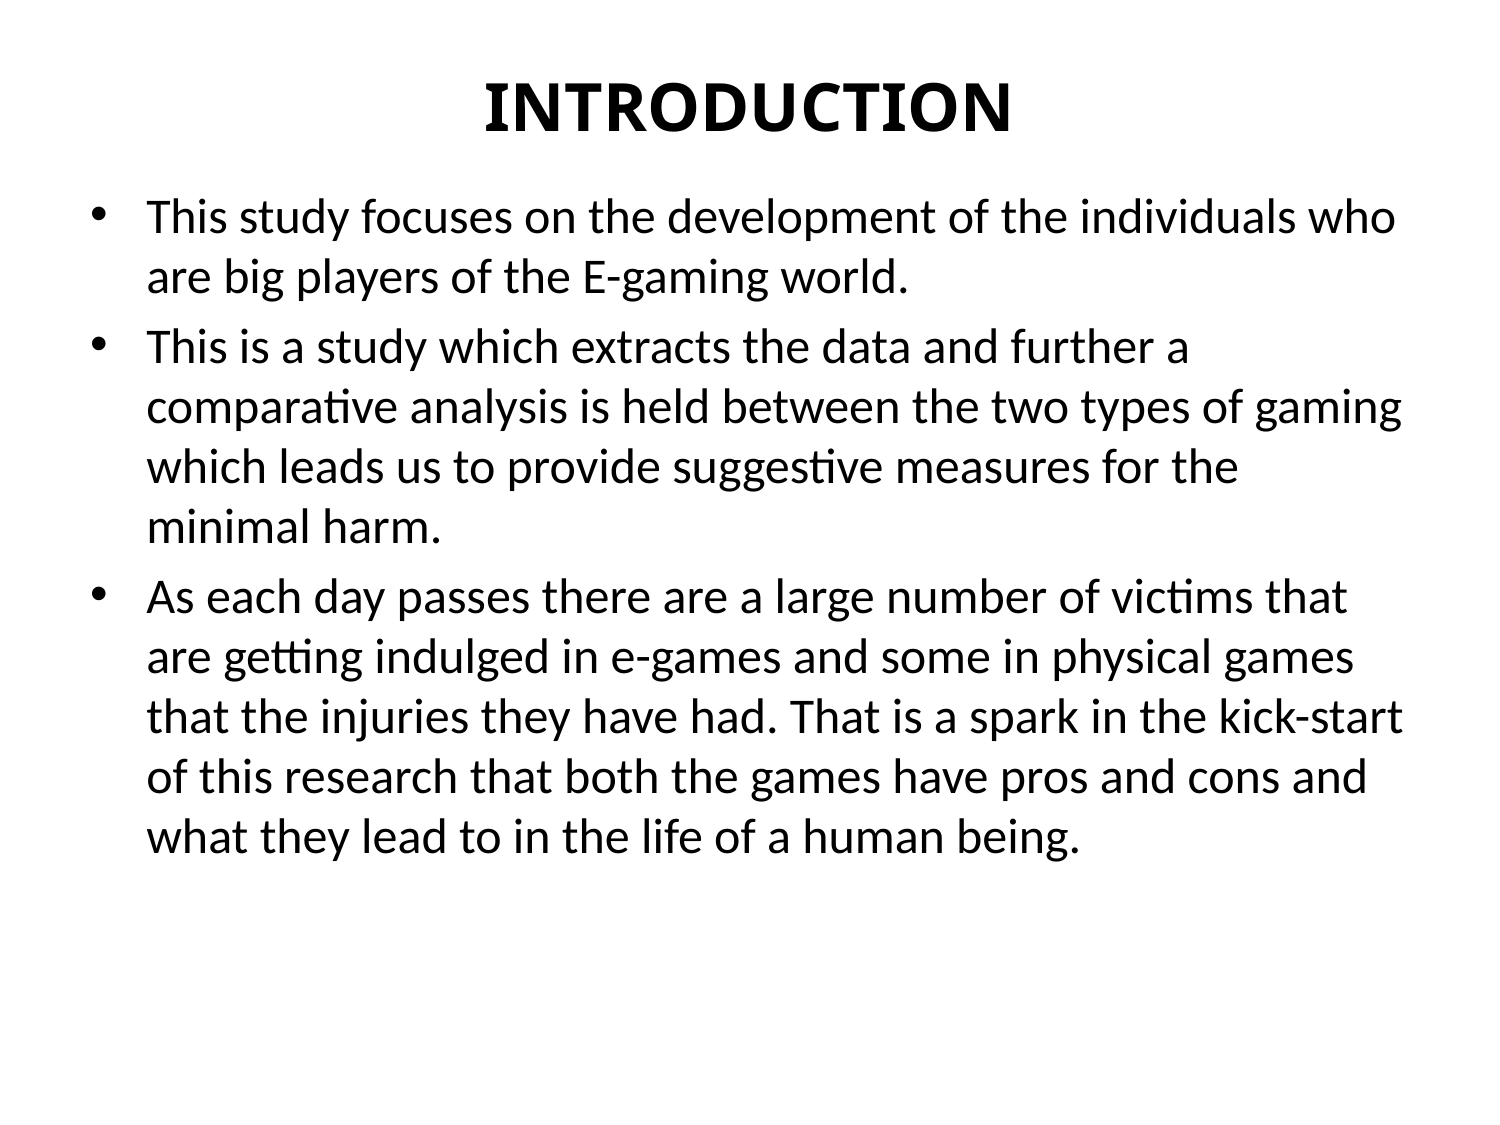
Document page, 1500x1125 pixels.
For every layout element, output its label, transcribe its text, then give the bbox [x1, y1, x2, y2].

title INTRODUCTION [75, 45, 1425, 164]
list This study focuses on the development of the individuals who are big players of the E-gaming world. This is a study which extracts the data and further a comparative analysis is held between the two types of gaming which leads us to provide suggestive measures for the minimal harm. As each day passes there are a large number of victims that are getting indulged in e-games and some in physical games that the injuries they have had. That is a spark in the kick-start of this research that both the games have pros and cons and what they lead to in the life of a human being. [75, 175, 1425, 1005]
